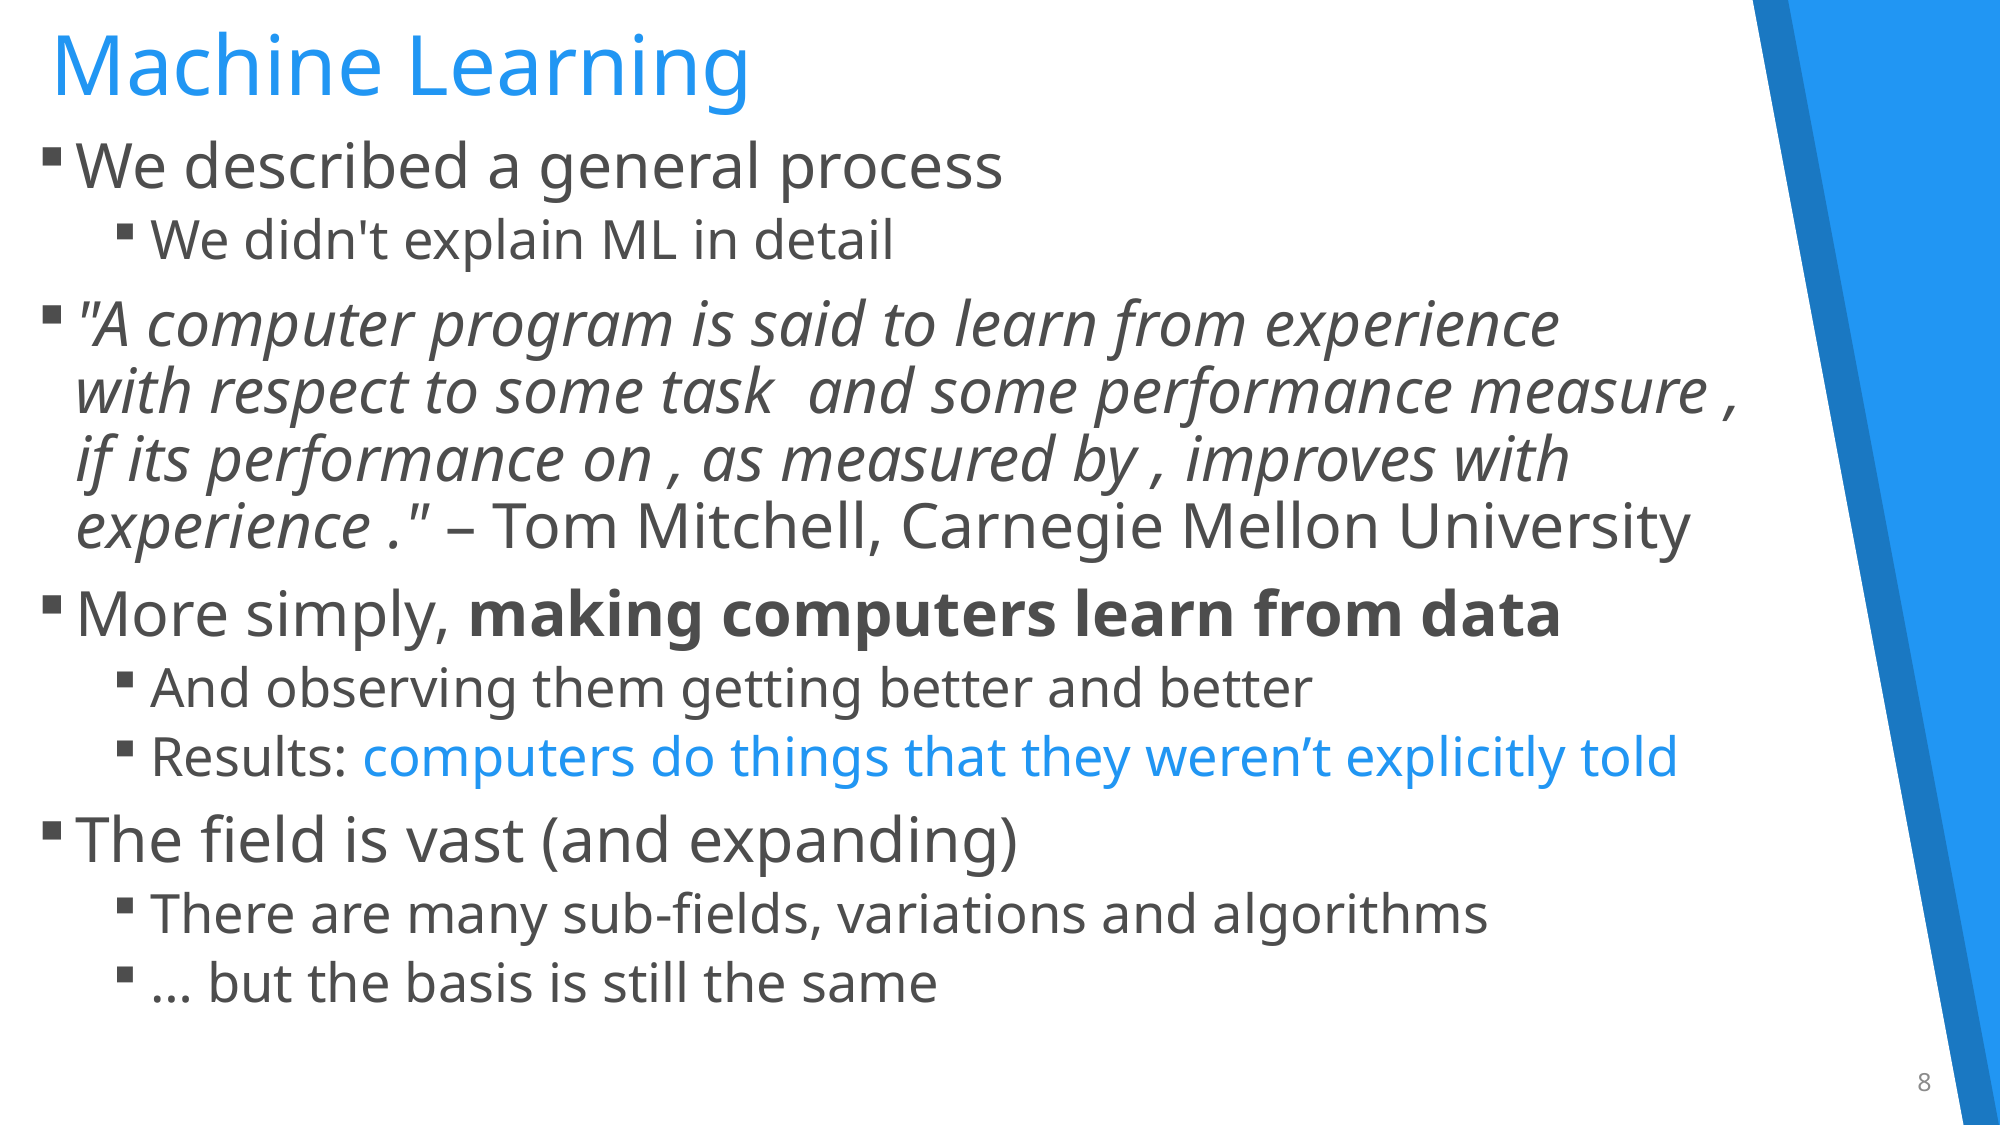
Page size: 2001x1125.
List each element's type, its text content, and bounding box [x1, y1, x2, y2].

title Machine Learning [35, 0, 1959, 137]
slide_number 8 [1877, 1053, 1947, 1114]
